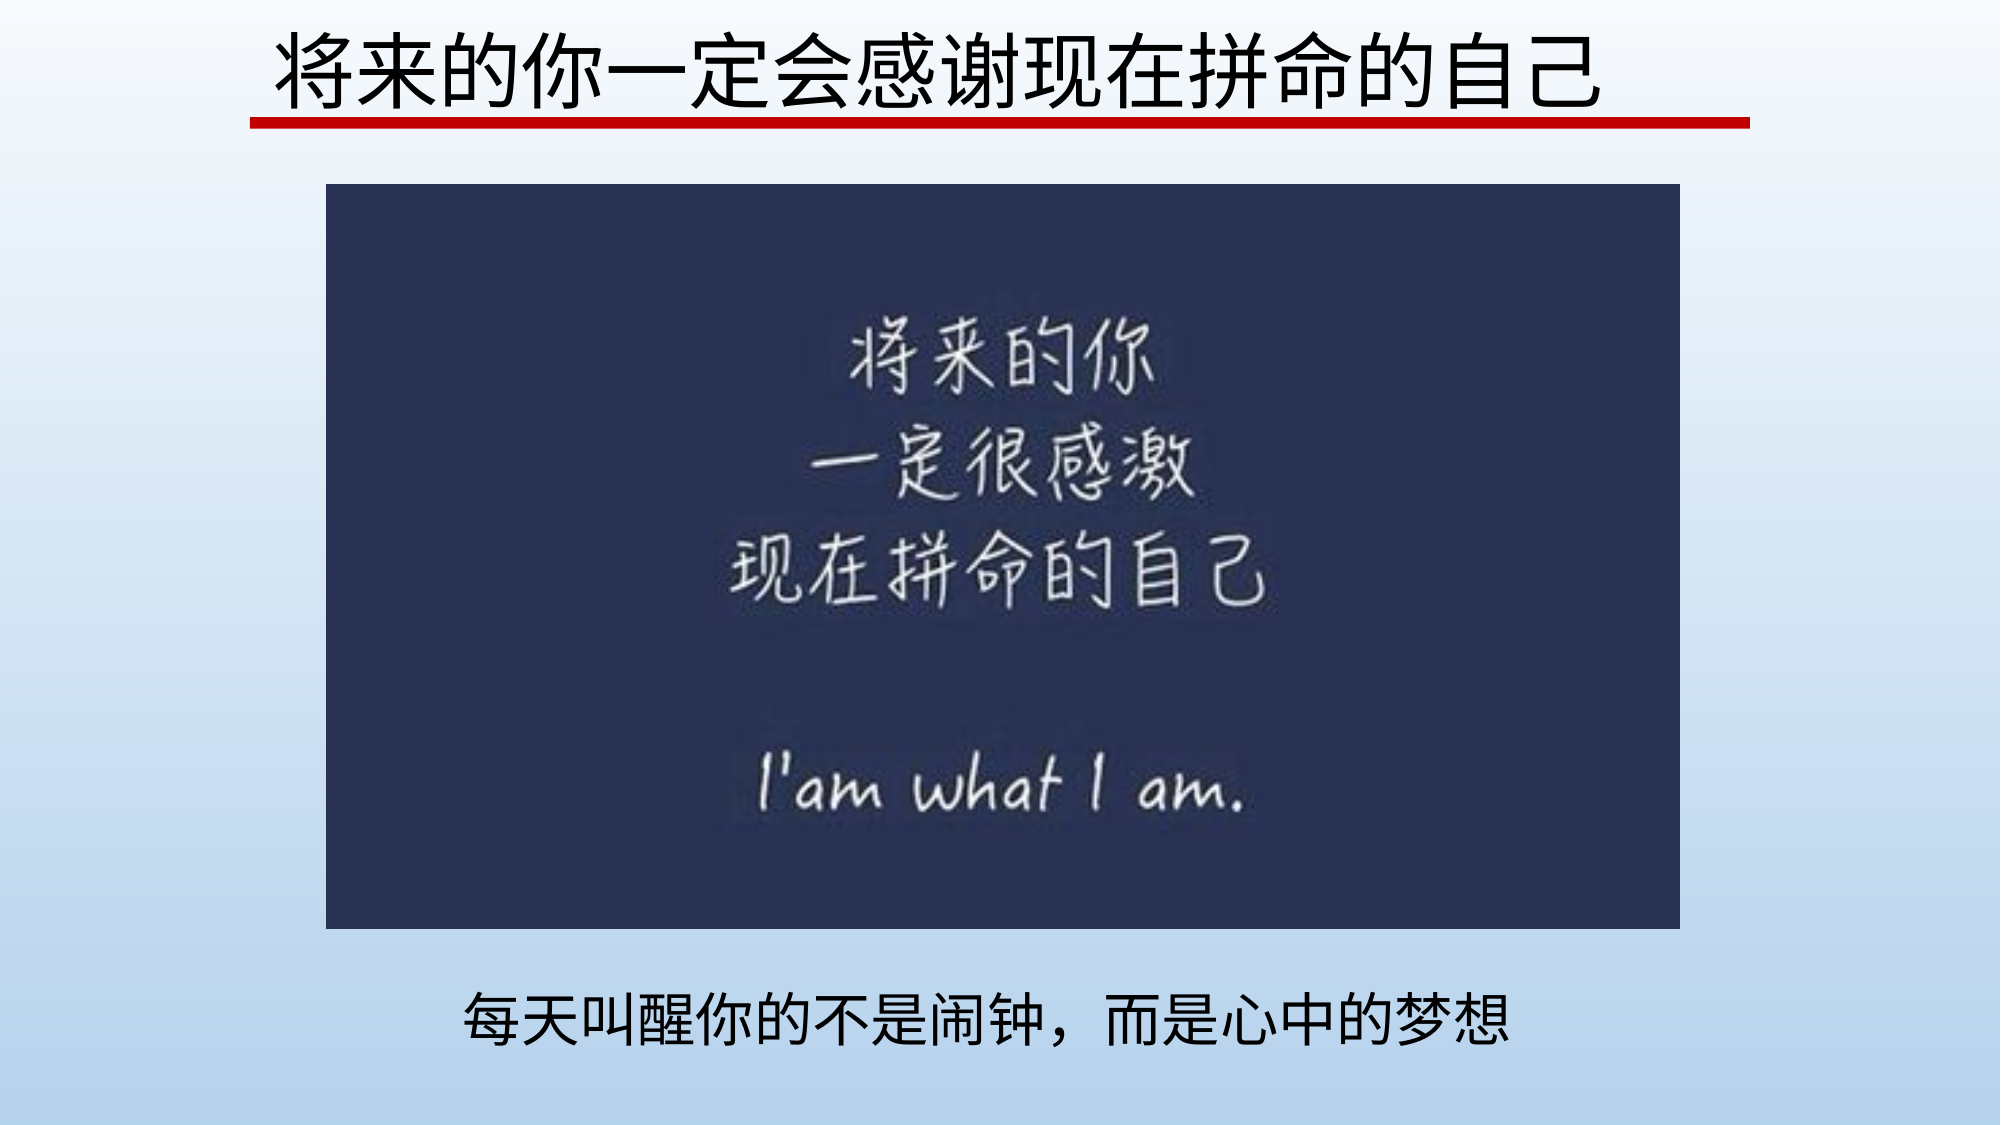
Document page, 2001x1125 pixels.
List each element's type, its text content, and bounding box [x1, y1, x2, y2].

picture [326, 184, 1680, 929]
text_box [249, 116, 1751, 130]
text_box 每天叫醒你的不是闹钟，而是心中的梦想 [304, 975, 1746, 1061]
text_box 将来的你一定会感谢现在拼命的自己 [249, 11, 1626, 116]
